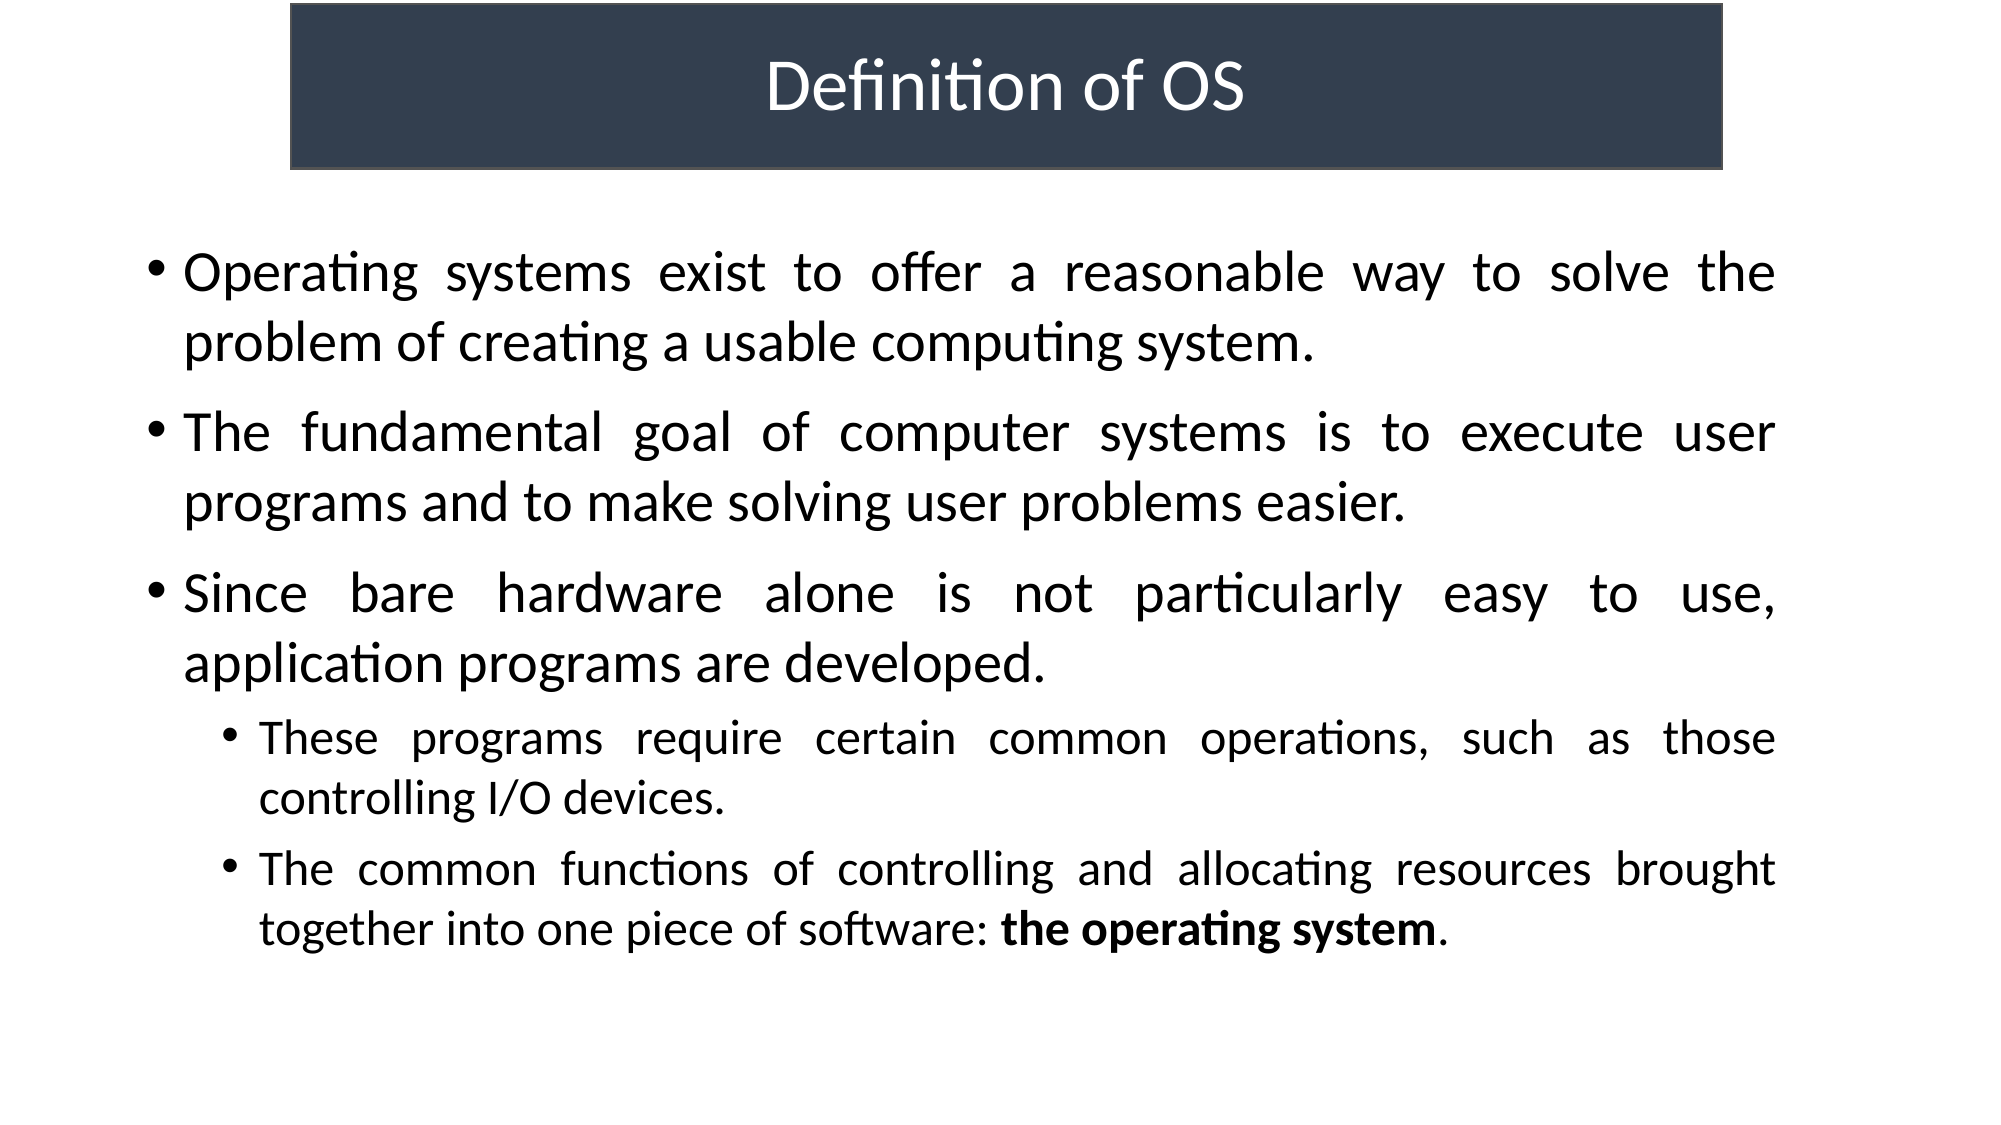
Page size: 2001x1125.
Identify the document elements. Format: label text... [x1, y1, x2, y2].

list Operating systems exist to offer a reasonable way to solve the problem of creating a usable computing system. The fundamental goal of computer systems is to execute user programs and to make solving user problems easier. Since bare hardware alone is not particularly easy to use, application programs are developed. These programs require certain common operations, such as those controlling I/O devices. The common functions of controlling and allocating resources brought together into one piece of software: the operating system. [131, 224, 1793, 1059]
title Definition of OS [290, 3, 1723, 170]
